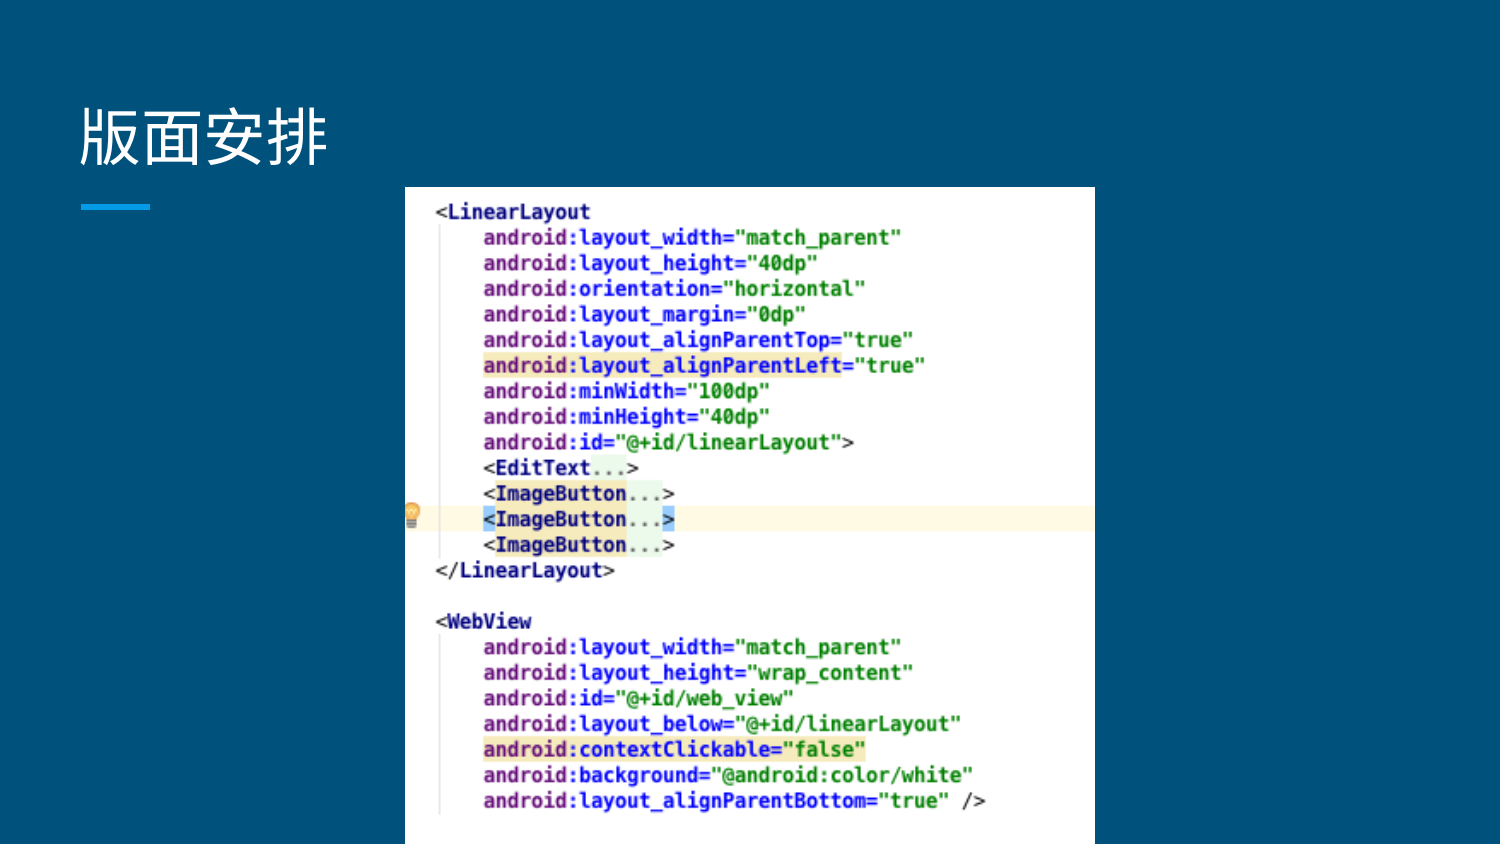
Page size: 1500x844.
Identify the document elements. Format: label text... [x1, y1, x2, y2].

picture [406, 188, 1094, 844]
title 版面安排 [63, 75, 1437, 188]
